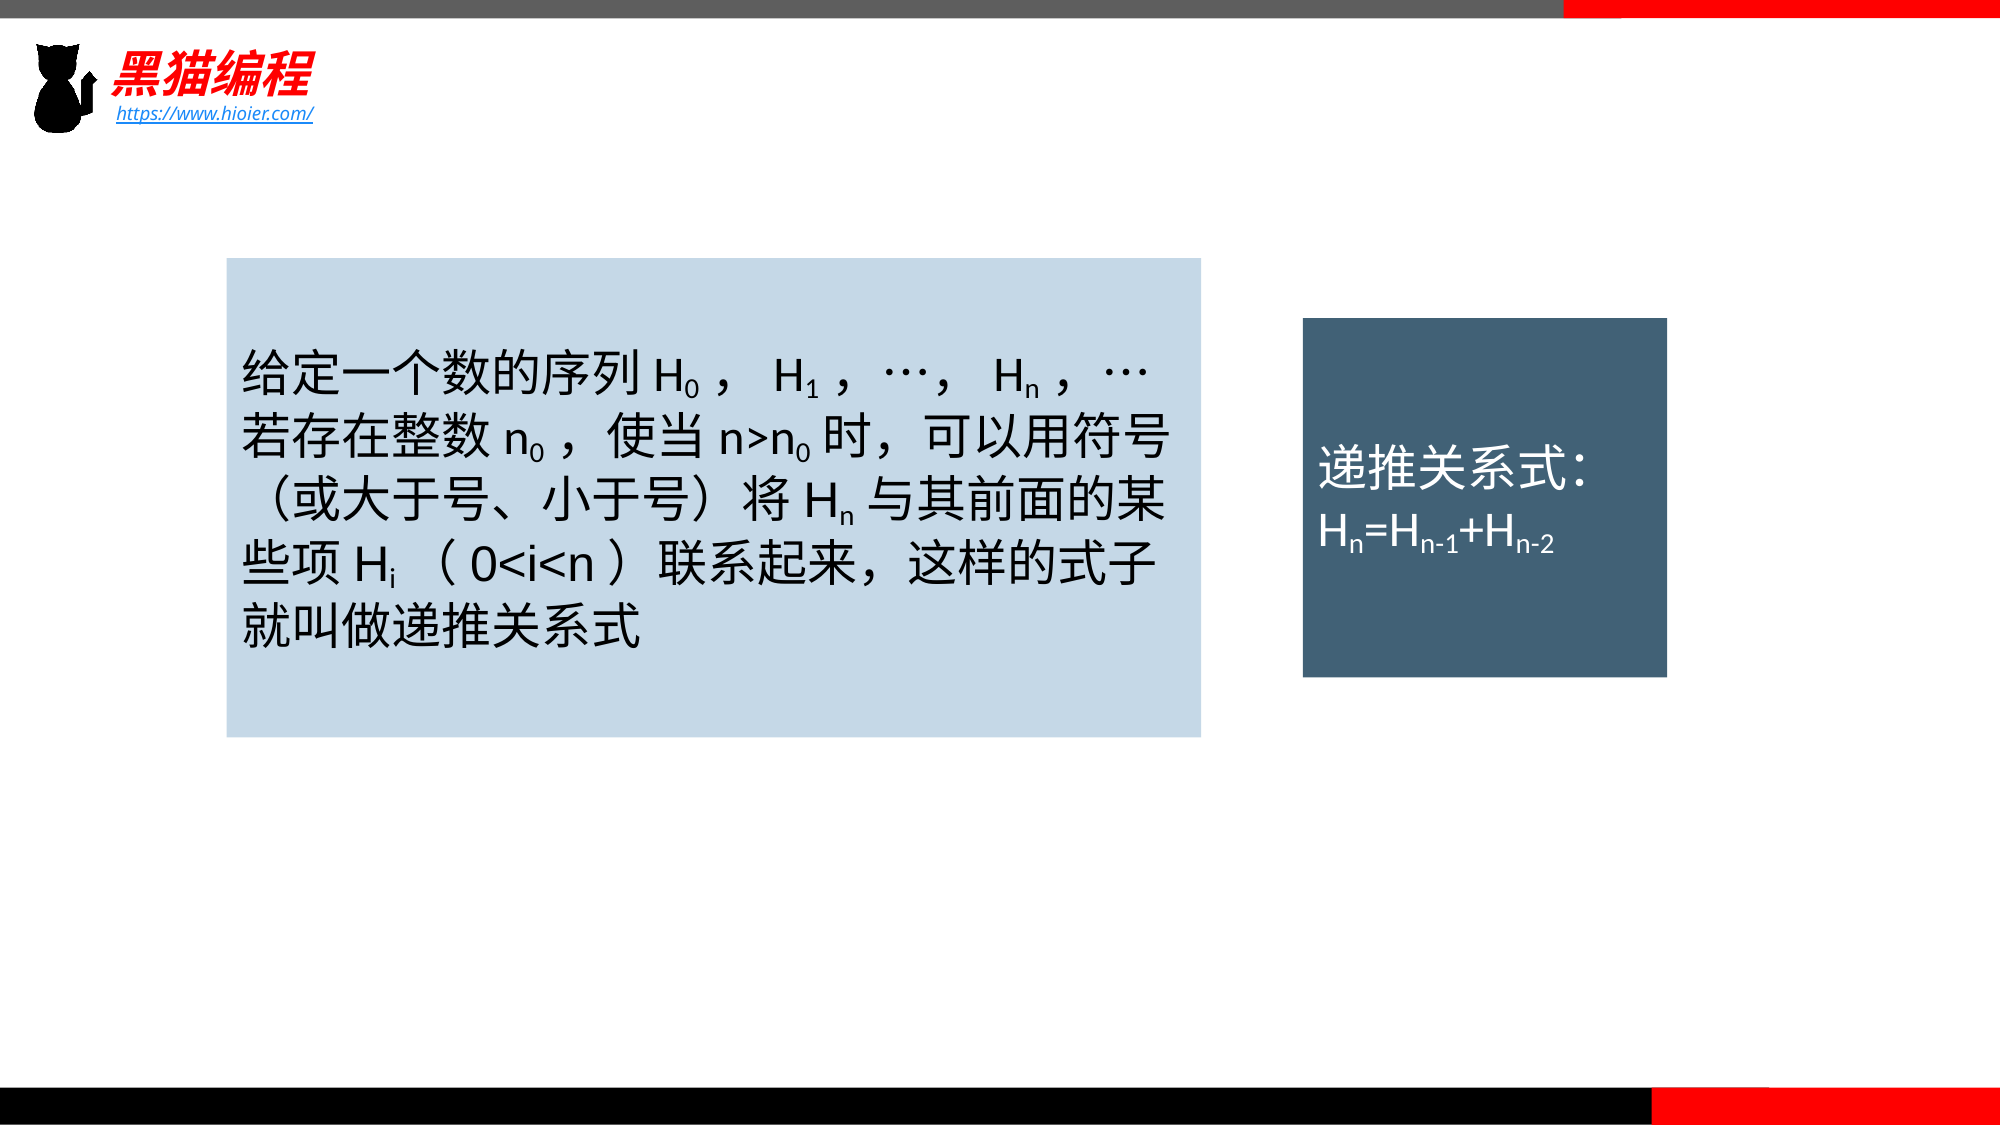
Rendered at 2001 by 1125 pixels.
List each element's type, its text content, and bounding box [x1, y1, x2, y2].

text_box 给定一个数的序列H0，H1，…，Hn，…若存在整数n0，使当n>n0时，可以用符号（或大于号、小于号）将Hn与其前面的某些项Hi（0<i<n）联系起来，这样的式子就叫做递推关系式 [226, 257, 1202, 739]
text_box 递推关系式： Hn=Hn-1+Hn-2 [1302, 317, 1668, 678]
picture [21, 44, 110, 133]
